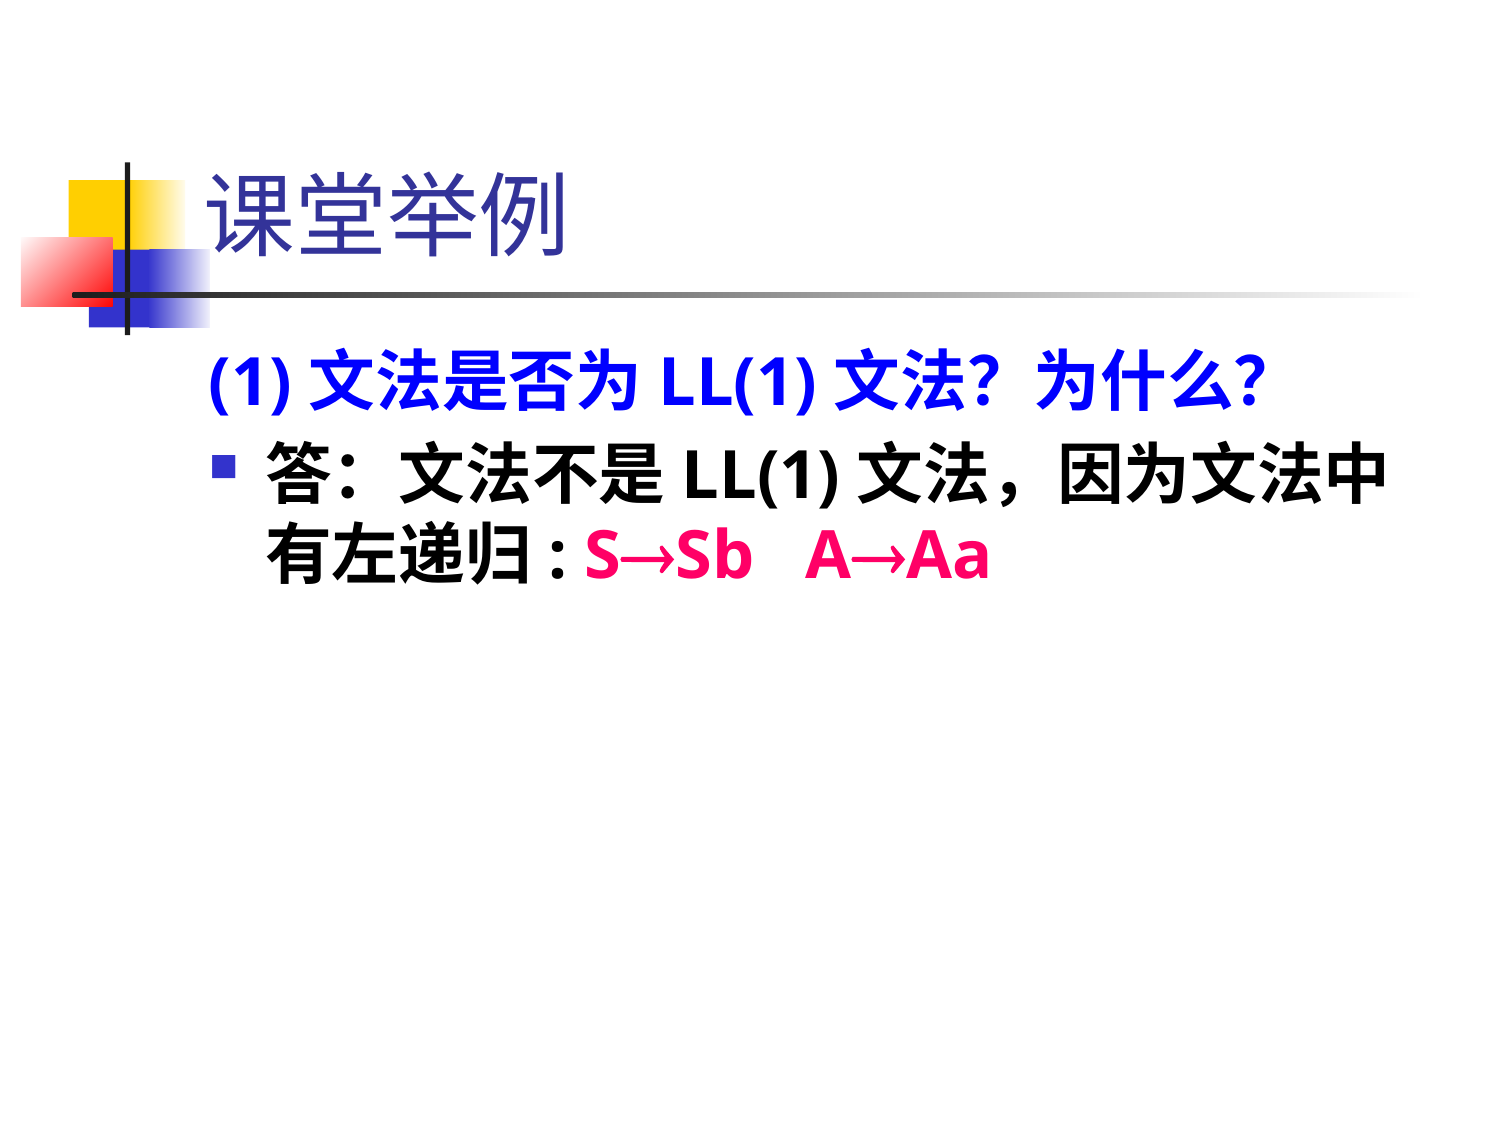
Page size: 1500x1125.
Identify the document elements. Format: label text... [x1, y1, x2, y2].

list (1)文法是否为LL(1)文法？为什么？ 答：文法不是LL(1)文法，因为文法中有左递归: SSb AAa [193, 331, 1469, 1006]
title 课堂举例 [188, 35, 1468, 275]
